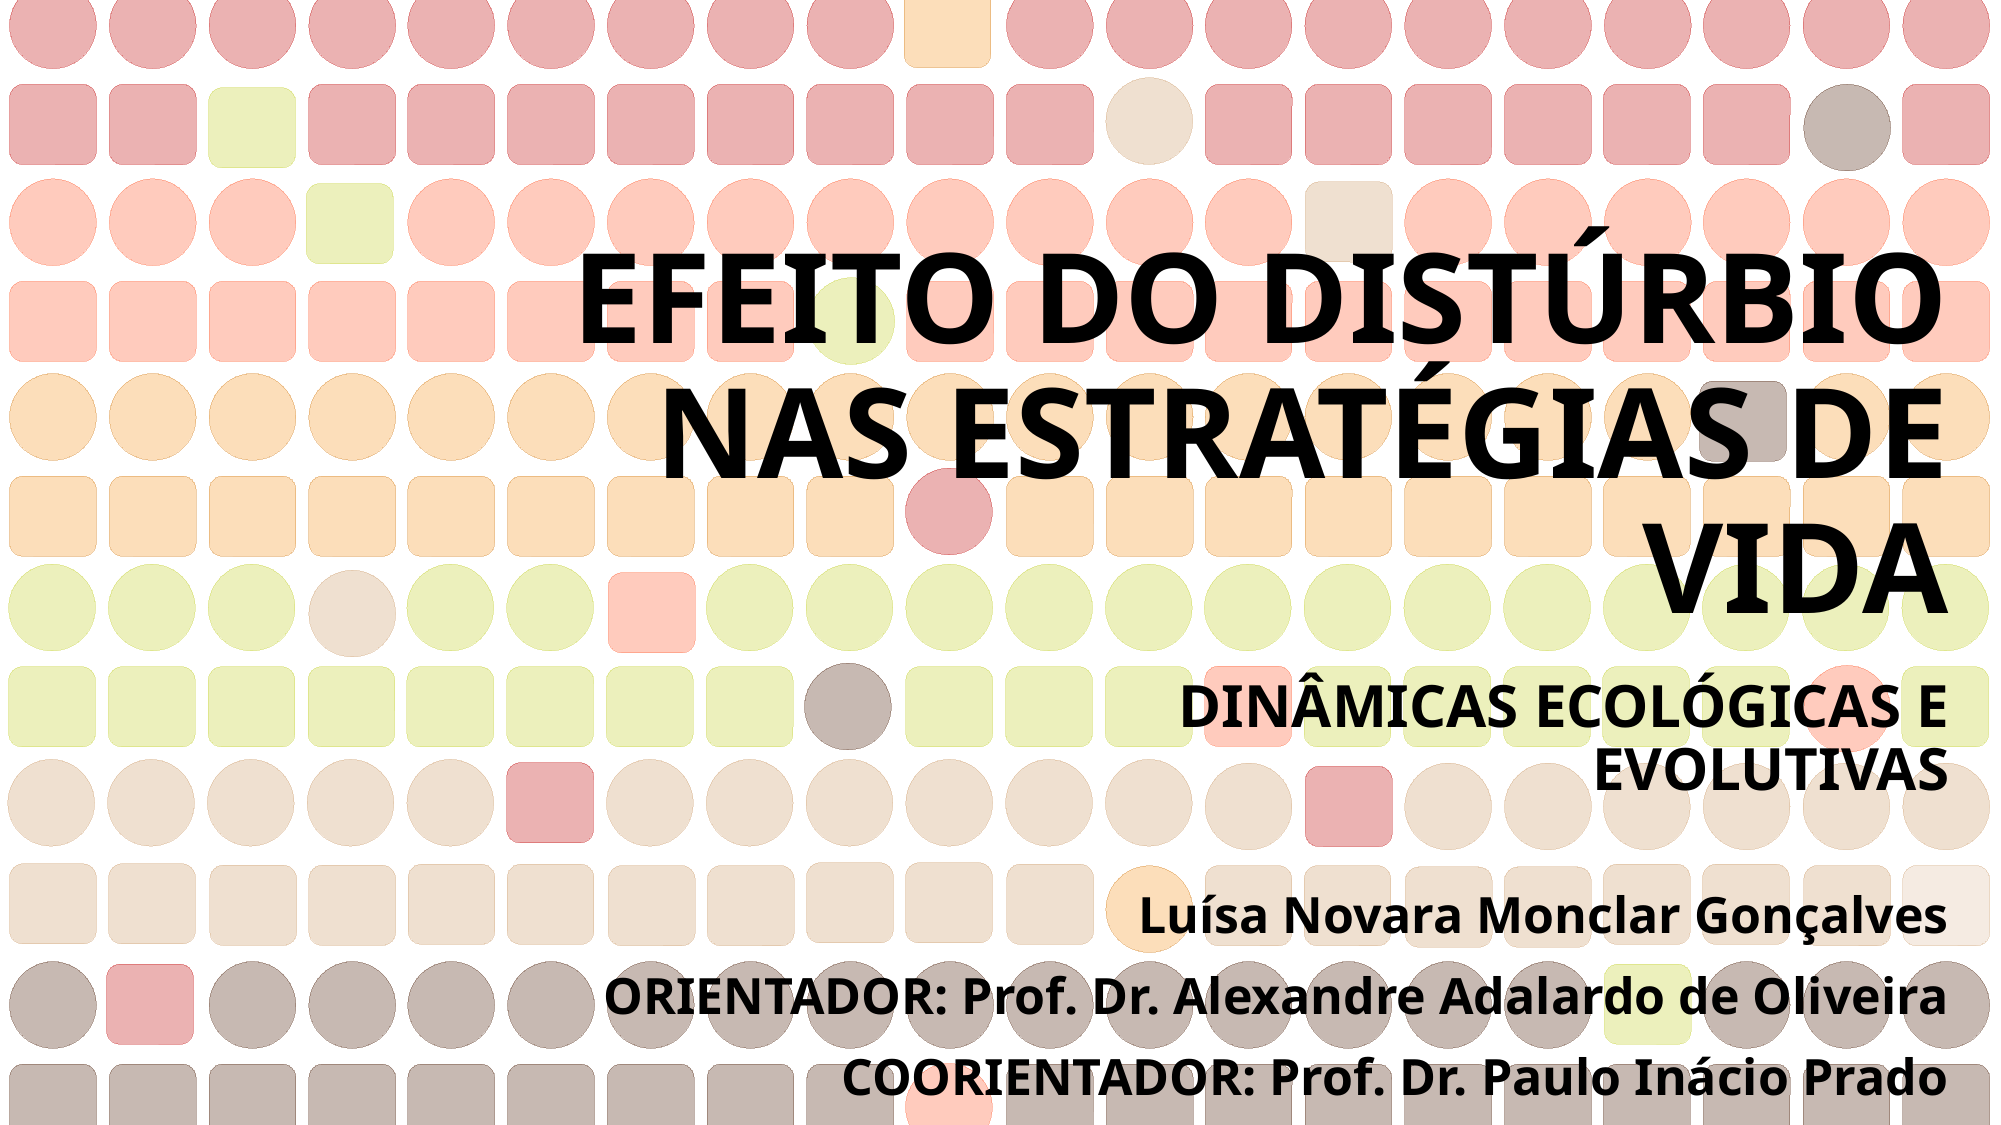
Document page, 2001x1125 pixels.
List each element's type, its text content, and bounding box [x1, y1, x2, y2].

text_box [209, 865, 297, 946]
text_box [804, 663, 892, 750]
title Efeito do distúrbio nas estratégias de vida [463, 256, 1964, 649]
text_box [906, 84, 994, 165]
text_box [209, 1064, 296, 1125]
text_box [407, 373, 463, 461]
text_box [8, 564, 96, 651]
text_box [308, 373, 396, 461]
text_box [106, 964, 194, 1045]
text_box [1205, 178, 1292, 256]
text_box [1404, 84, 1492, 165]
text_box [606, 759, 694, 847]
text_box [1964, 377, 1990, 457]
text_box [109, 178, 197, 266]
text_box [1304, 0, 1392, 69]
text_box [806, 759, 893, 847]
text_box [9, 84, 97, 165]
text_box [308, 476, 396, 557]
text_box [208, 87, 296, 168]
text_box [1964, 568, 1989, 647]
text_box [407, 178, 495, 266]
text_box [1005, 759, 1080, 847]
text_box [209, 476, 296, 557]
text_box [1105, 77, 1193, 165]
text_box [9, 476, 97, 557]
text_box [406, 564, 463, 651]
text_box Luísa Novara Monclar Gonçalves Orientador: Prof. Dr. Alexandre Adalardo de Oliveira Coorientador: Prof. Dr. Paulo Inácio Prado [491, 876, 1964, 1125]
text_box [109, 1064, 197, 1125]
text_box [1902, 84, 1990, 165]
text_box [1703, 84, 1791, 165]
text_box [1305, 84, 1392, 165]
text_box [9, 0, 97, 69]
text_box [1964, 476, 1990, 557]
text_box [1005, 666, 1087, 747]
text_box [506, 666, 594, 747]
text_box [707, 178, 794, 256]
text_box [308, 0, 396, 69]
text_box [507, 178, 595, 256]
text_box [9, 373, 97, 461]
text_box [209, 373, 296, 461]
text_box [209, 961, 296, 1049]
text_box [1604, 0, 1692, 69]
text_box [9, 281, 97, 362]
text_box [1006, 84, 1094, 165]
text_box [1504, 178, 1592, 256]
text_box [707, 865, 794, 876]
text_box [905, 759, 993, 847]
text_box [307, 759, 394, 847]
text_box [1803, 0, 1890, 69]
text_box [806, 862, 894, 876]
text_box [806, 84, 894, 165]
text_box [109, 476, 197, 557]
text_box [707, 0, 794, 69]
text_box [209, 281, 296, 362]
text_box [506, 762, 594, 843]
text_box [1006, 178, 1094, 256]
text_box [1604, 178, 1692, 256]
text_box [107, 759, 195, 847]
text_box [9, 961, 97, 1049]
text_box [1106, 0, 1194, 69]
text_box [308, 570, 396, 657]
text_box [608, 865, 695, 876]
text_box [7, 759, 95, 847]
text_box [308, 1064, 396, 1125]
text_box [108, 666, 196, 747]
text_box [1703, 178, 1791, 256]
text_box [9, 863, 97, 944]
text_box [1205, 0, 1292, 69]
text_box [407, 1064, 491, 1125]
text_box [706, 759, 794, 847]
text_box [904, 0, 991, 68]
text_box [706, 666, 794, 747]
text_box [1007, 864, 1080, 876]
text_box [408, 864, 495, 945]
text_box [407, 0, 495, 69]
text_box [1205, 84, 1293, 165]
text_box [208, 564, 295, 651]
text_box [507, 84, 595, 165]
text_box [308, 961, 396, 1049]
text_box [507, 0, 595, 69]
text_box [1829, 665, 1865, 669]
text_box [406, 759, 494, 847]
text_box [612, 649, 692, 653]
text_box [109, 0, 197, 69]
text_box [406, 666, 494, 747]
text_box [308, 865, 396, 946]
text_box [208, 666, 295, 747]
text_box [407, 961, 491, 1049]
text_box [207, 759, 295, 847]
text_box [507, 864, 594, 876]
subtitle Dinâmicas ecológicas e evolutivas [1080, 669, 1964, 876]
text_box [9, 1064, 97, 1125]
text_box [9, 178, 97, 266]
text_box [1504, 84, 1592, 165]
text_box [606, 666, 694, 747]
text_box [308, 281, 396, 362]
text_box [1006, 0, 1094, 69]
text_box [407, 476, 463, 557]
text_box [1964, 865, 1990, 946]
text_box [1964, 281, 1990, 362]
text_box [407, 281, 463, 362]
text_box [906, 178, 994, 256]
text_box [1603, 84, 1691, 165]
text_box [1964, 1064, 1990, 1125]
text_box [108, 863, 196, 944]
text_box [209, 0, 296, 69]
text_box [109, 281, 197, 362]
text_box [607, 84, 695, 165]
text_box [1404, 0, 1492, 69]
text_box [1106, 178, 1194, 256]
text_box [108, 564, 196, 651]
text_box [8, 666, 96, 747]
text_box [1703, 0, 1791, 69]
text_box [1907, 666, 1989, 747]
text_box [1305, 181, 1393, 256]
text_box [1902, 0, 1990, 69]
text_box [1964, 965, 1990, 1045]
text_box [306, 183, 394, 264]
text_box [308, 84, 396, 165]
text_box [607, 0, 695, 69]
text_box [1902, 178, 1990, 262]
text_box [1404, 178, 1492, 256]
text_box [308, 666, 395, 747]
text_box [1504, 0, 1592, 69]
text_box [905, 862, 993, 876]
text_box [806, 178, 894, 256]
text_box [109, 373, 197, 461]
text_box [905, 666, 993, 747]
text_box [707, 84, 794, 165]
text_box [209, 178, 296, 266]
text_box [806, 0, 894, 69]
text_box [109, 84, 197, 165]
text_box [407, 84, 495, 165]
text_box [1803, 84, 1891, 171]
text_box [1964, 766, 1990, 846]
text_box [1803, 178, 1890, 256]
text_box [607, 178, 695, 256]
